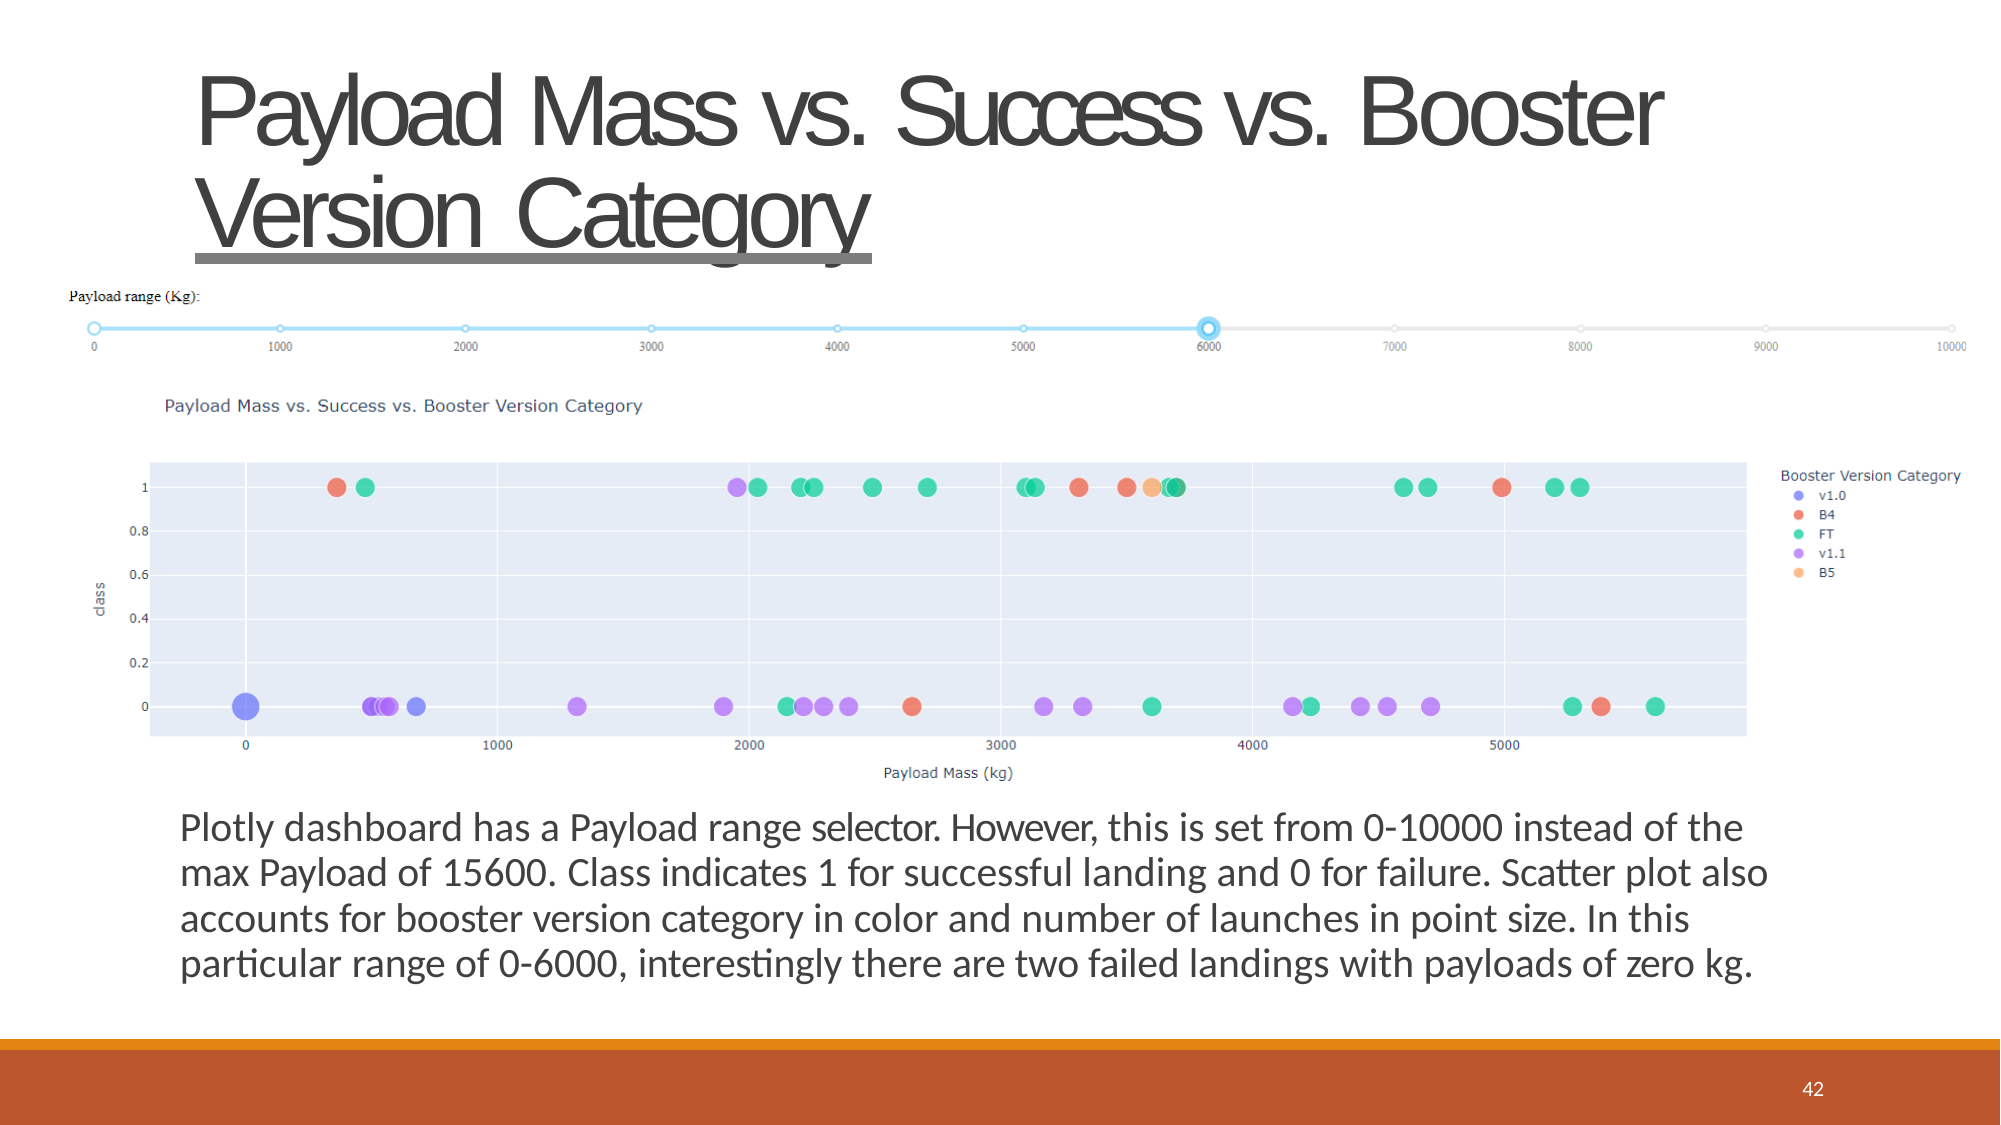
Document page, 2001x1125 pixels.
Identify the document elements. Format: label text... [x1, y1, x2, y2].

text_box [68, 291, 1967, 781]
title Payload Mass vs. Success vs. Booster Version Category [167, 42, 1833, 291]
text_box Plotly dashboard has a Payload range selector. However, this is set from 0-10000 instead of the max Payload of 15600. Class indicates 1 for successful landing and 0 for failure. Scatter plot also accounts for booster version category in color and number of launches in point size. In this particular range of 0-6000, interestingly there are two failed landings with payloads of zero kg. [177, 798, 1781, 987]
slide_number 42 [1795, 1077, 1831, 1125]
